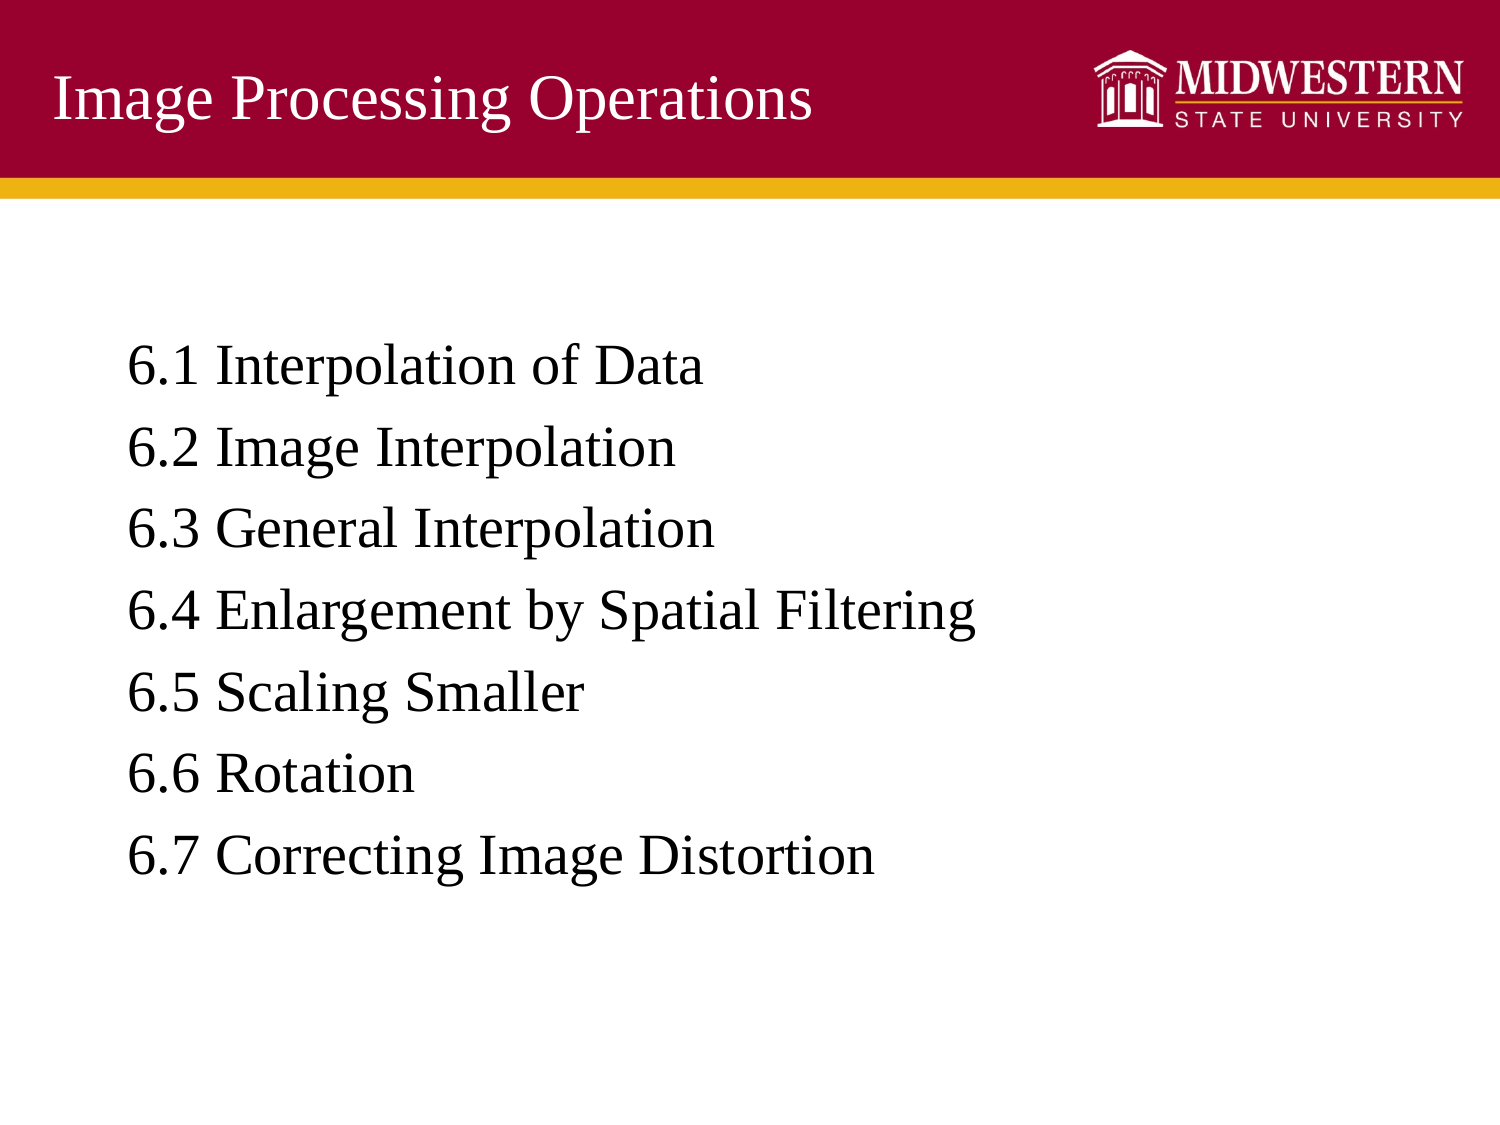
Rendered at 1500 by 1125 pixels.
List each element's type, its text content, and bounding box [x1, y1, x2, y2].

picture [0, 0, 1500, 1125]
list 6.1 Interpolation of Data 6.2 Image Interpolation 6.3 General Interpolation 6.4 Enlargement by Spatial Filtering 6.5 Scaling Smaller 6.6 Rotation 6.7 Correcting Image Distortion [112, 237, 1463, 1100]
title Image Processing Operations [37, 24, 975, 163]
